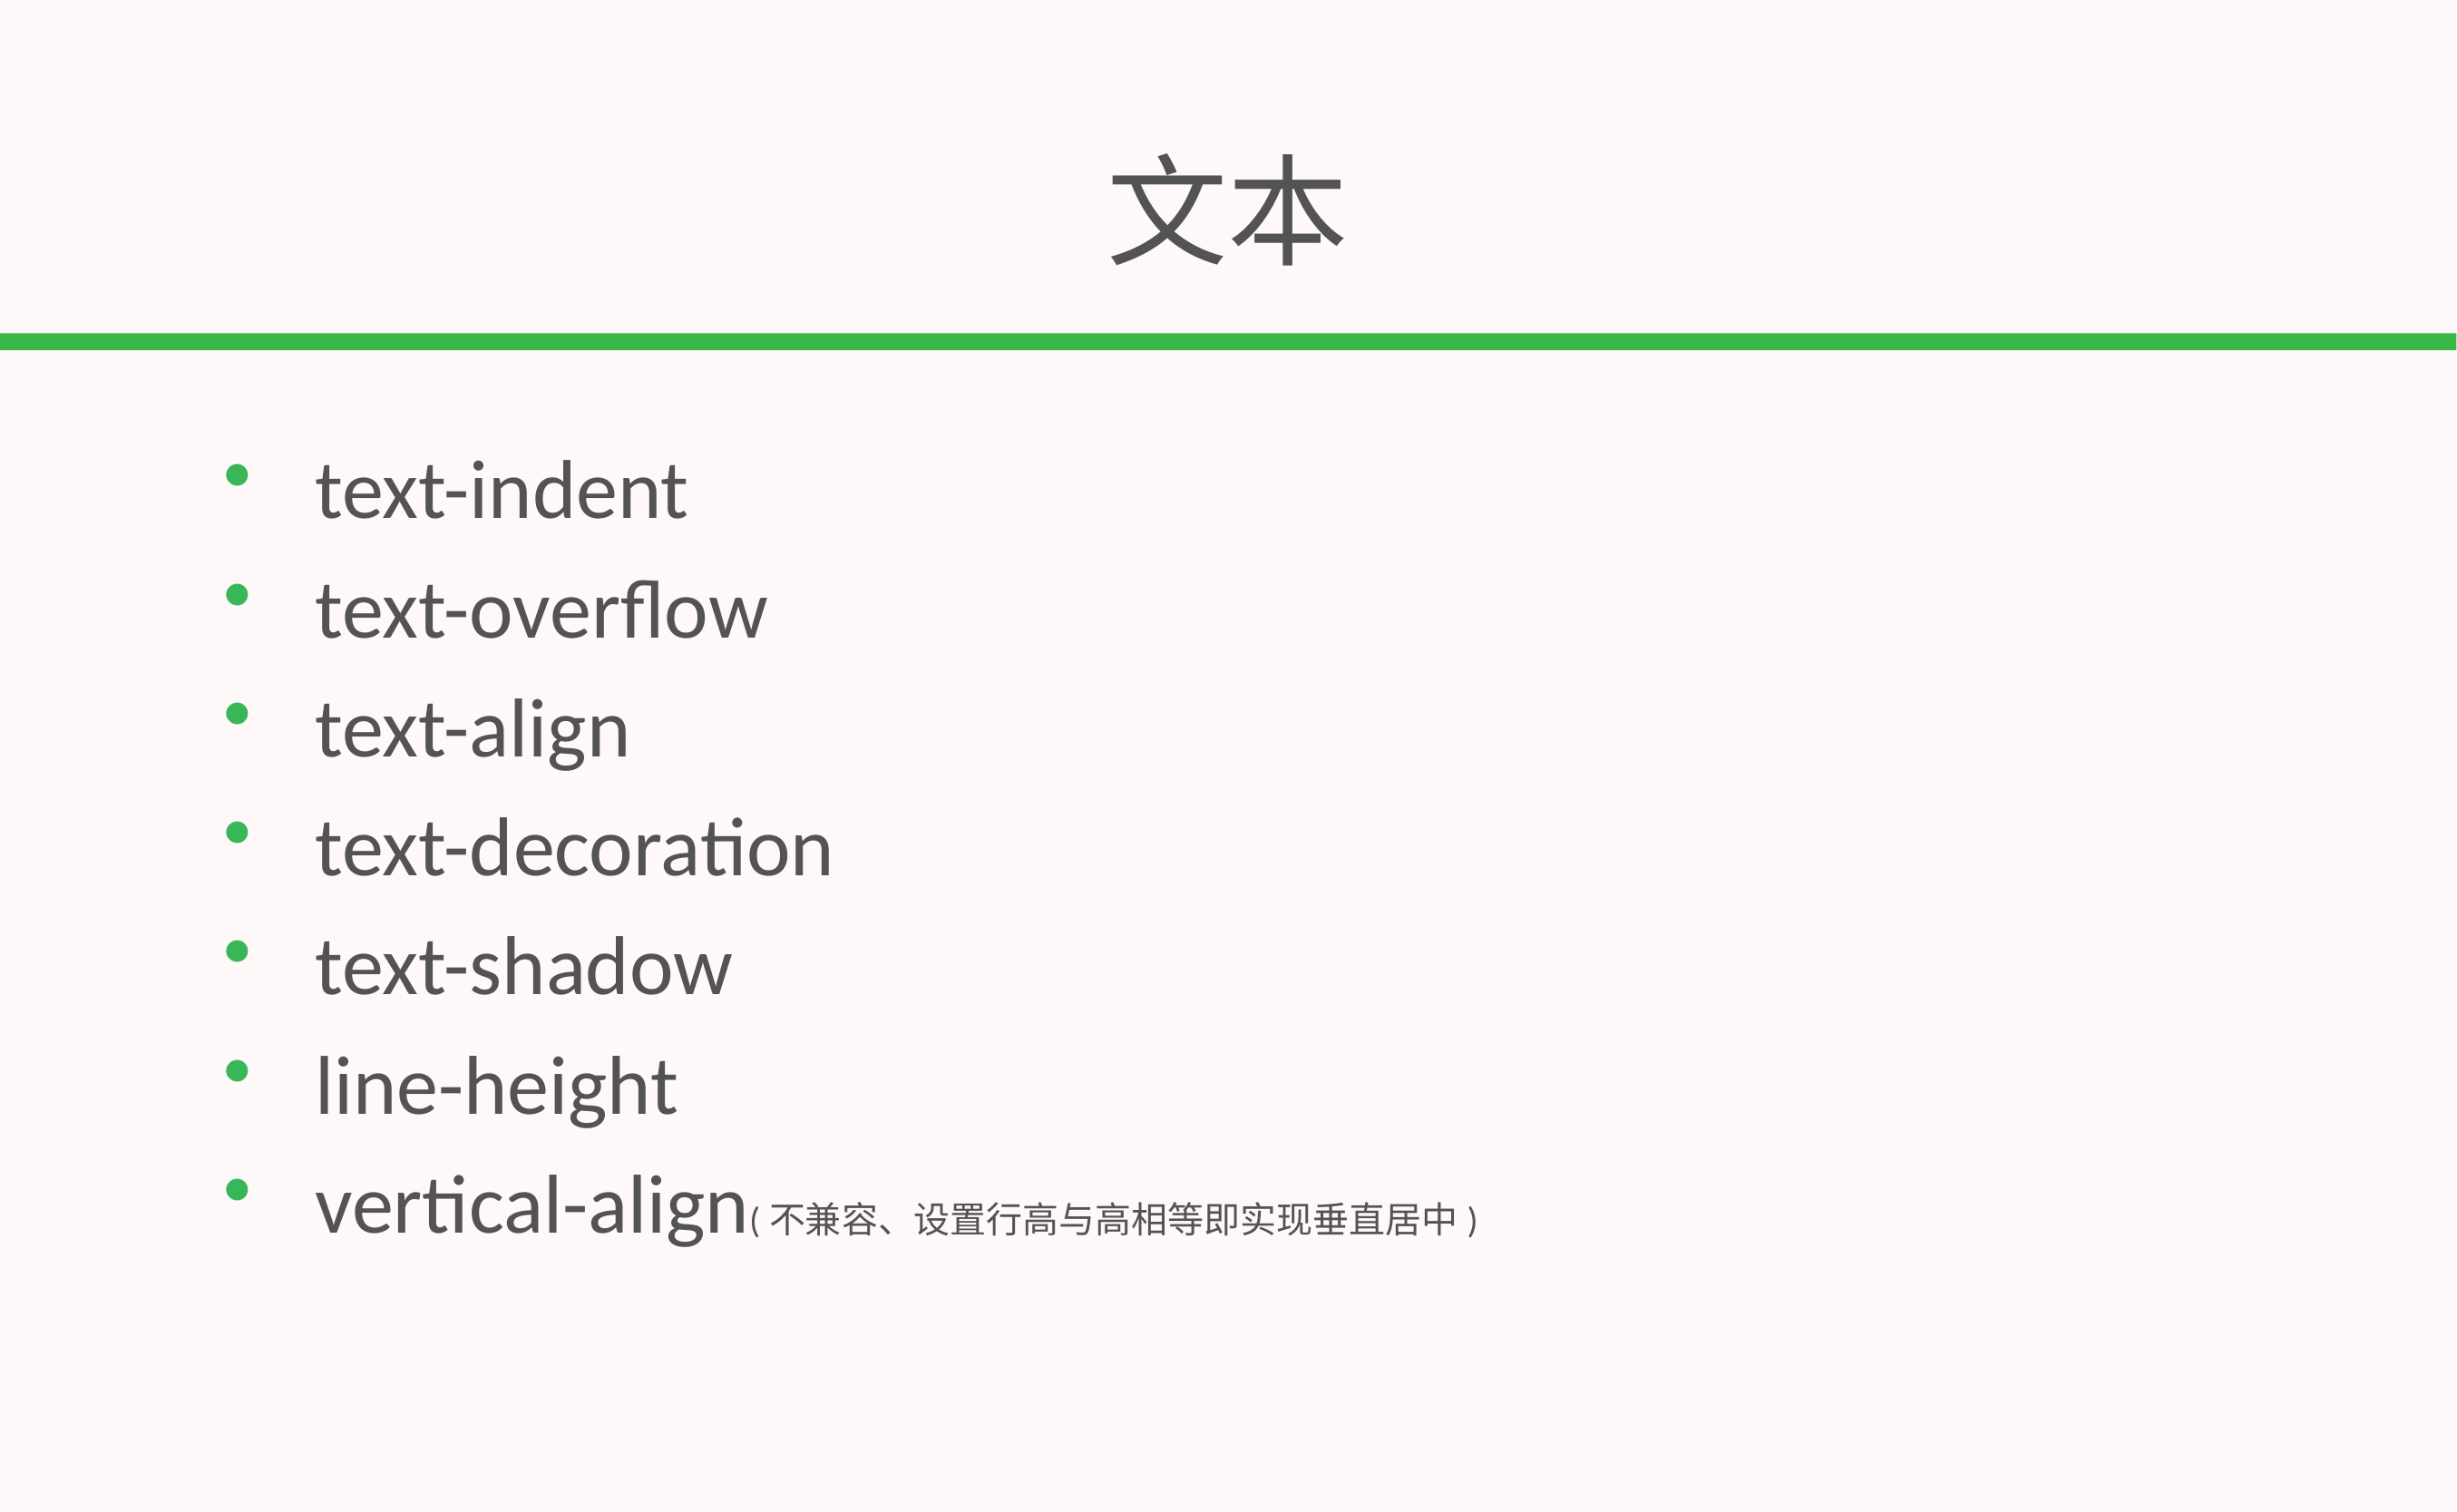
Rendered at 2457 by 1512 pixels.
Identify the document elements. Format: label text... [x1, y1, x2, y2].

list text-indent text-overflow text-align text-decoration text-shadow line-height vertical-align(不兼容、设置行高与高相等即实现垂直居中) [125, 427, 2332, 1298]
title 文本 [5, 111, 2452, 306]
